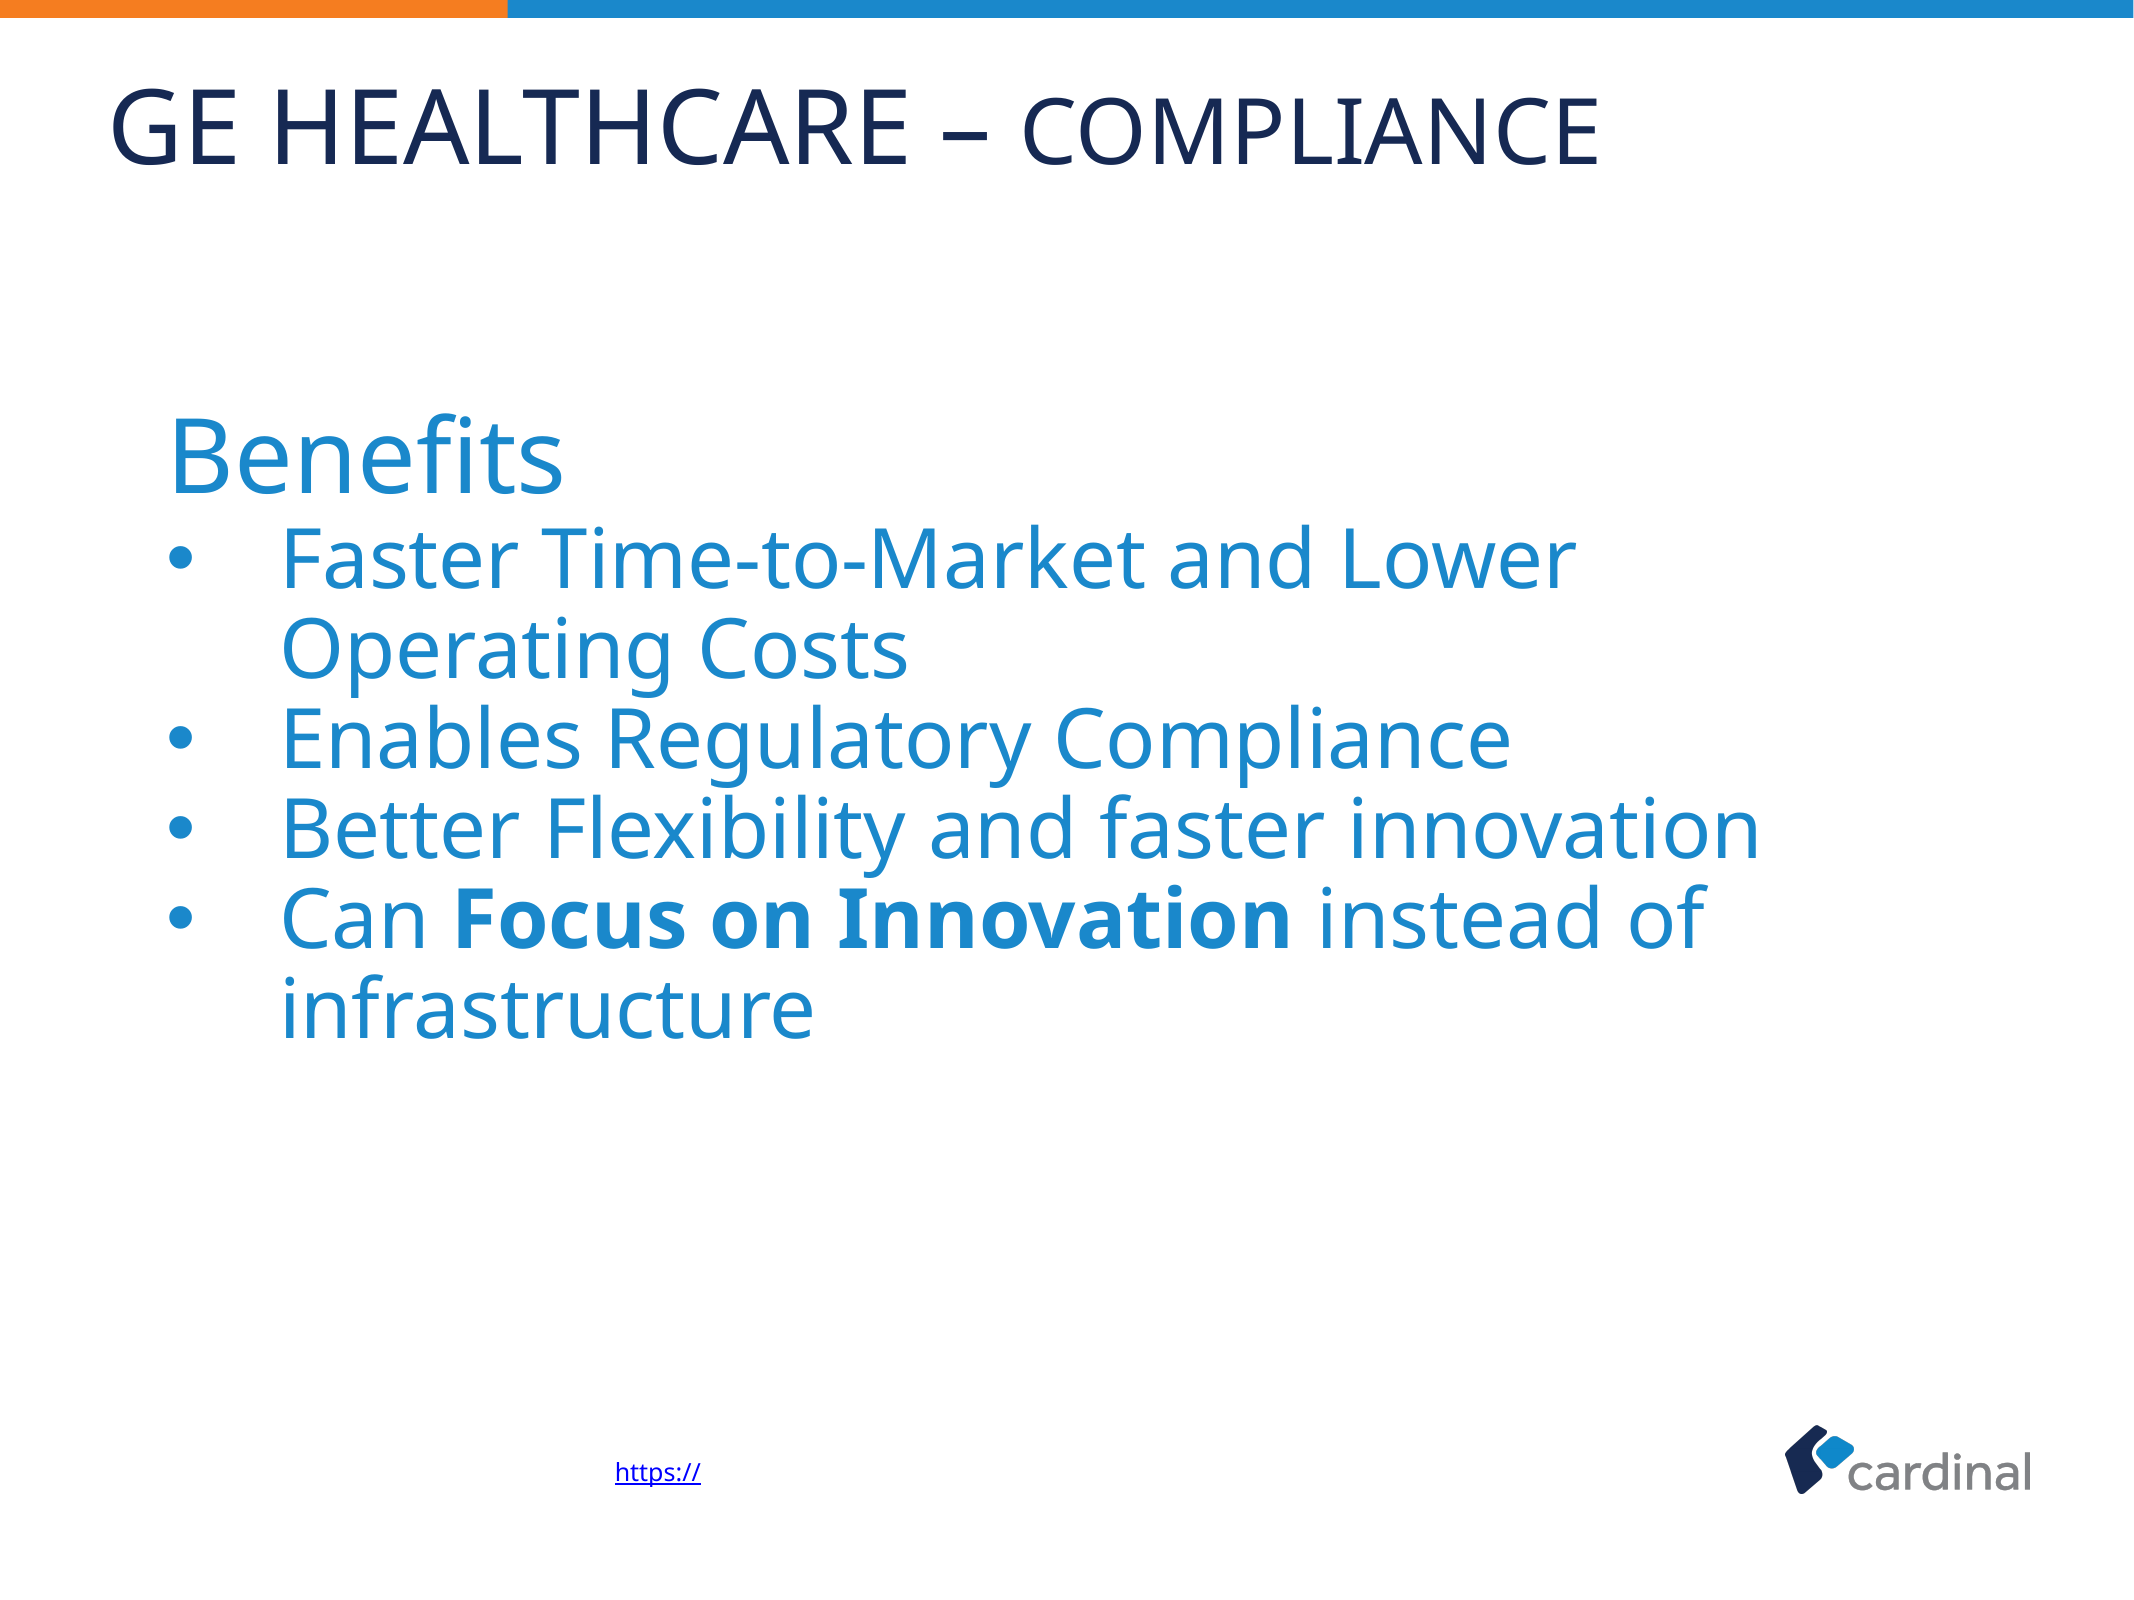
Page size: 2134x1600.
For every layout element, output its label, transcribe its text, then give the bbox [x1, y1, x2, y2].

list Benefits Faster Time-to-Market and Lower Operating Costs Enables Regulatory Compliance Better Flexibility and faster innovation Can Focus on Innovation instead of infrastructure [166, 403, 1951, 872]
title GE Healthcare – compliance [107, 93, 2023, 313]
text_box https://customers.microsoft.com/Pages/CustomerStory.aspx?recid=12166 [462, 1448, 1639, 1498]
picture [1785, 1425, 2030, 1494]
